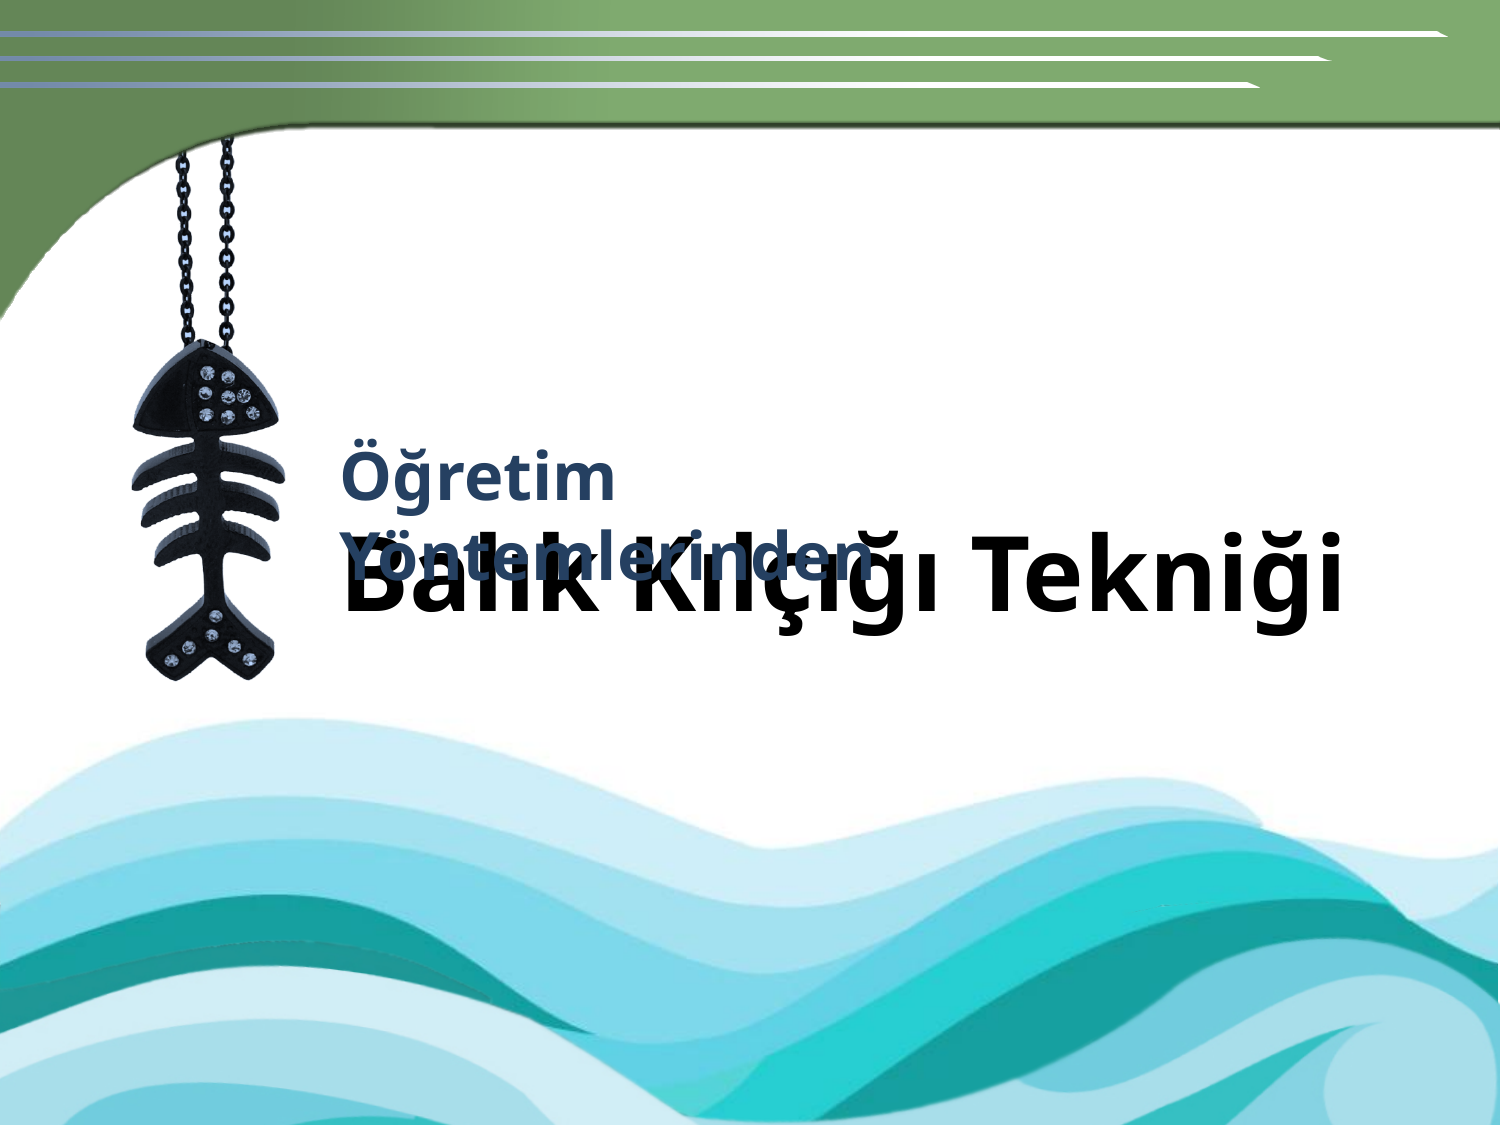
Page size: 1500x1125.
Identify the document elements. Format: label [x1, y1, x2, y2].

picture [0, 712, 1500, 1125]
picture [0, 12, 1500, 110]
